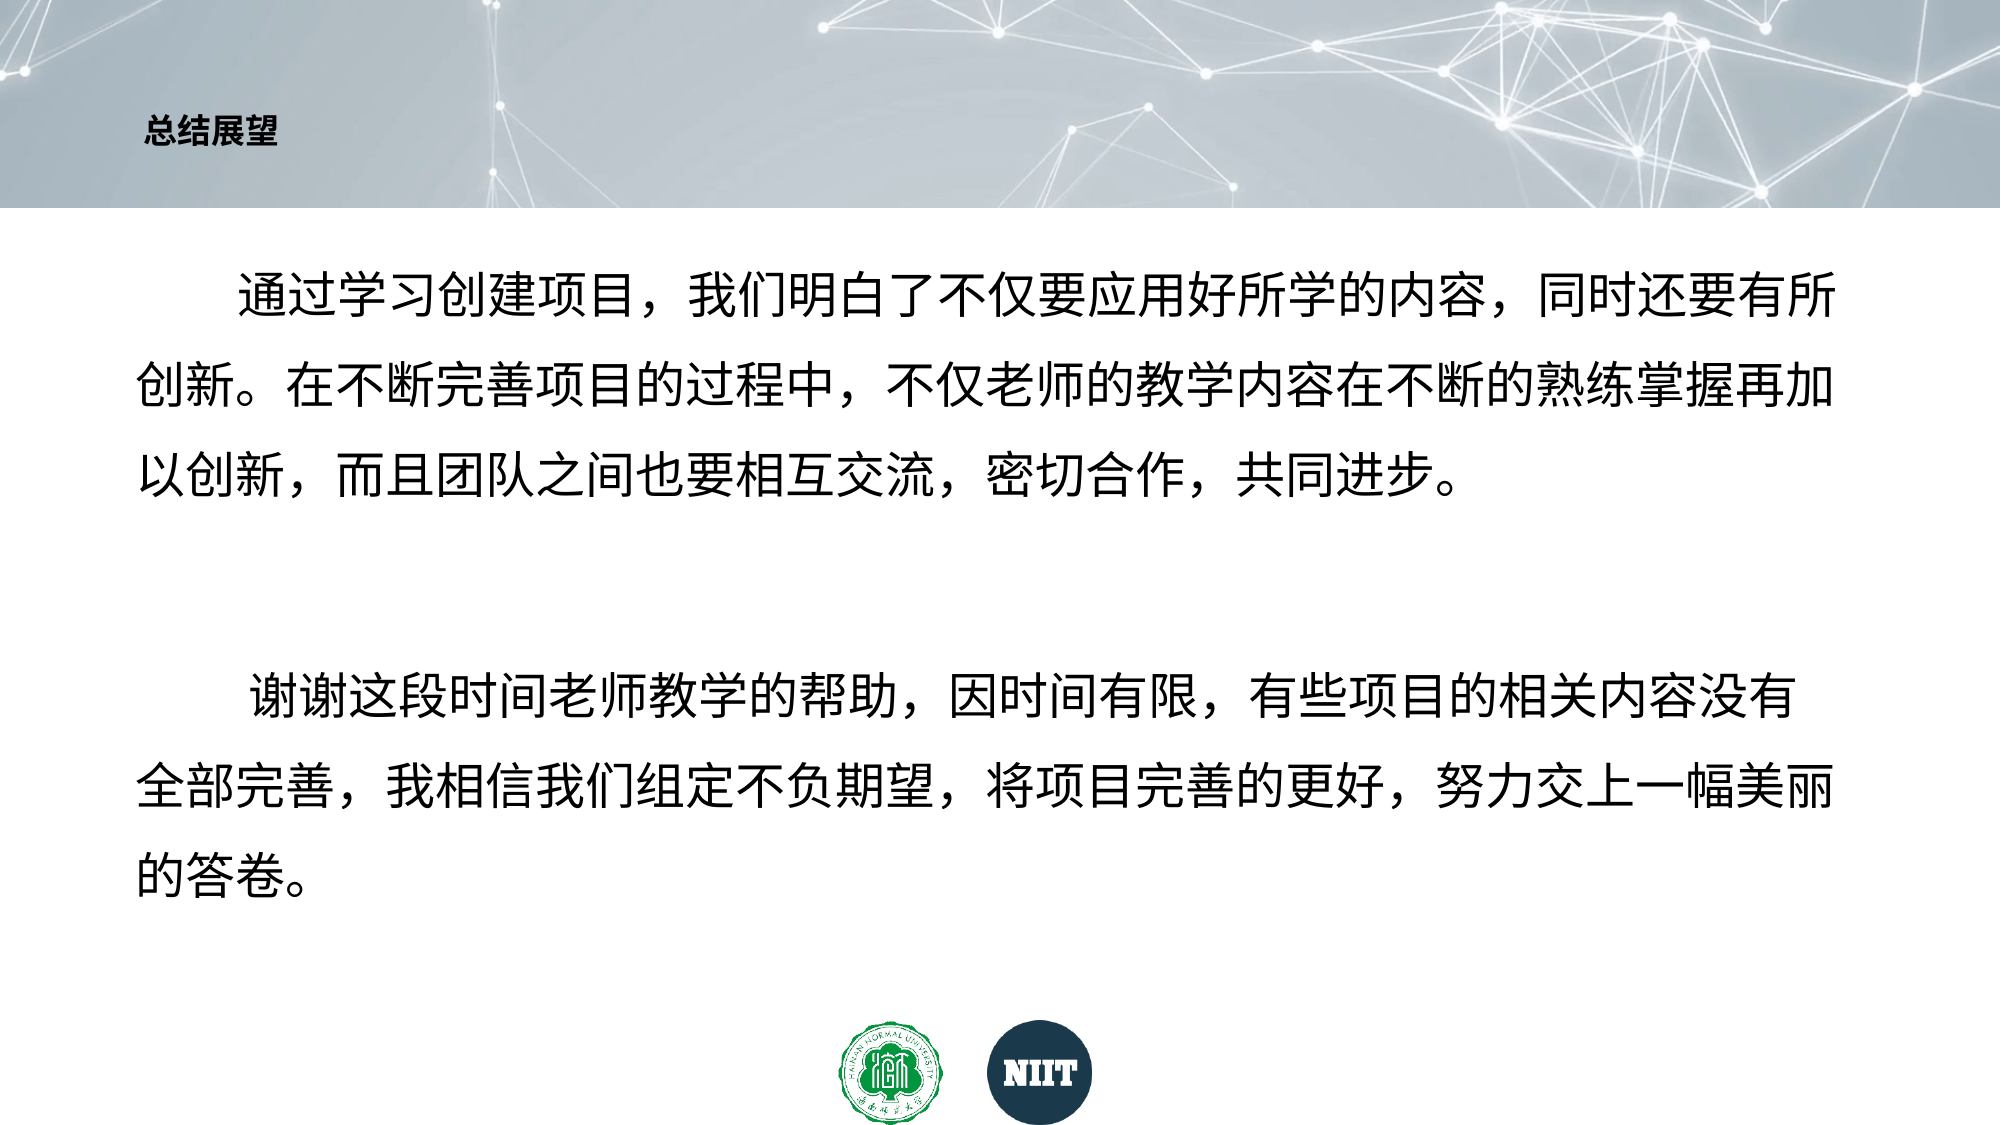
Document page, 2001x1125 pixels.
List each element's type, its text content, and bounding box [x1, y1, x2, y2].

picture [830, 1017, 950, 1125]
picture [0, 0, 2000, 208]
list 通过学习创建项目，我们明白了不仅要应用好所学的内容，同时还要有所创新。在不断完善项目的过程中，不仅老师的教学内容在不断的熟练掌握再加以创新，而且团队之间也要相互交流，密切合作，共同进步。 谢谢这段时间老师教学的帮助，因时间有限，有些项目的相关内容没有全部完善，我相信我们组定不负期望，将项目完善的更好，努力交上一幅美丽的答卷。 [120, 225, 1863, 1014]
picture [987, 1020, 1092, 1125]
title 总结展望 [128, 106, 1854, 199]
